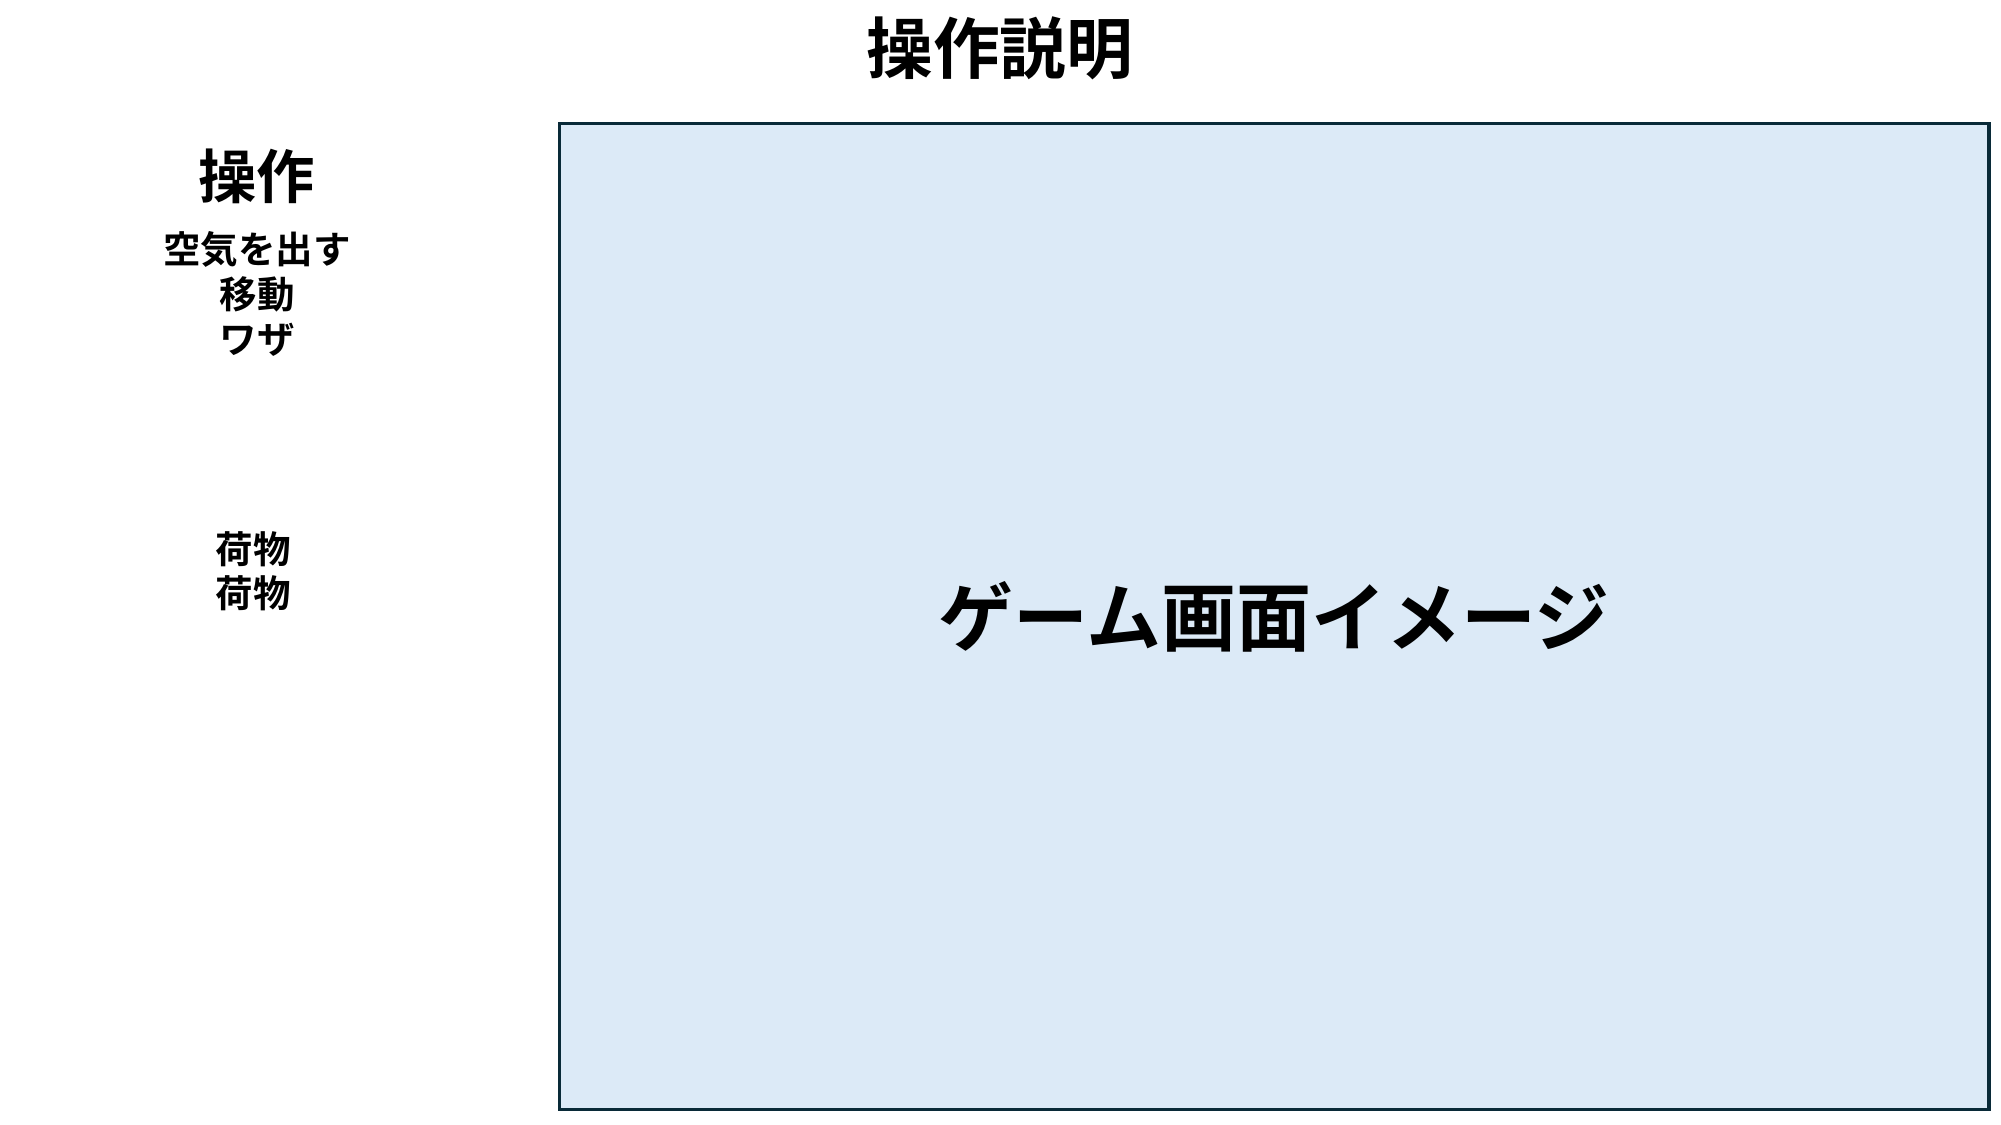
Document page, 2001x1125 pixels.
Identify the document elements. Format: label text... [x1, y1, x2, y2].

text_box 荷物 [201, 518, 306, 562]
text_box 操作説明 [851, 0, 1149, 95]
text_box 操作 [183, 132, 331, 218]
text_box [558, 122, 1991, 1111]
text_box 空気を出す 移動 ワザ [139, 218, 375, 369]
text_box 荷物 [201, 562, 306, 623]
text_box ゲーム画面イメージ [923, 563, 1625, 669]
